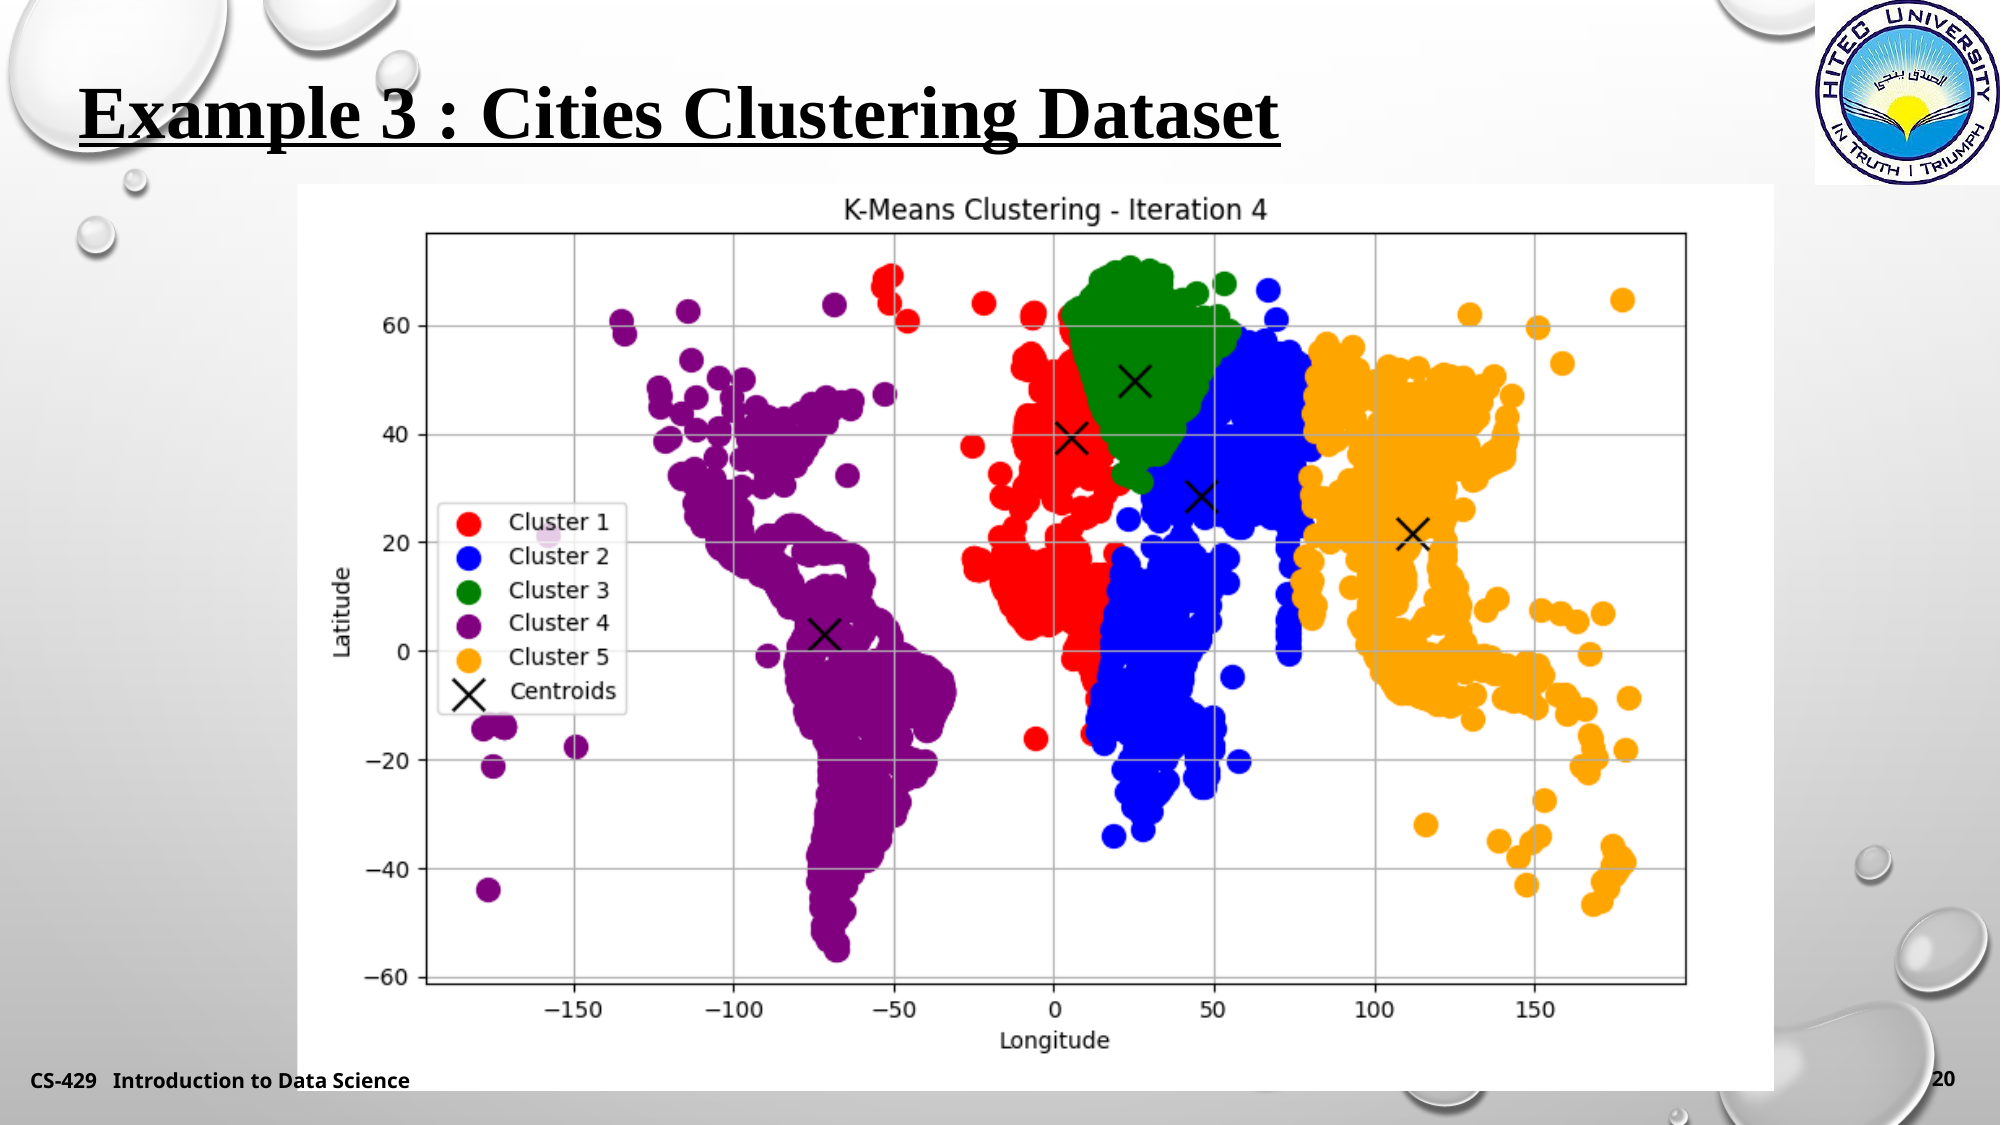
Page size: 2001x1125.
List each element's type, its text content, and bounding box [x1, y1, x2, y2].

picture [0, 0, 2000, 1125]
slide_number 20 [1845, 1050, 1971, 1110]
text_box Example 3 : Cities Clustering Dataset [64, 56, 1809, 162]
footer CS-429 Introduction to Data Science [15, 1050, 1110, 1110]
